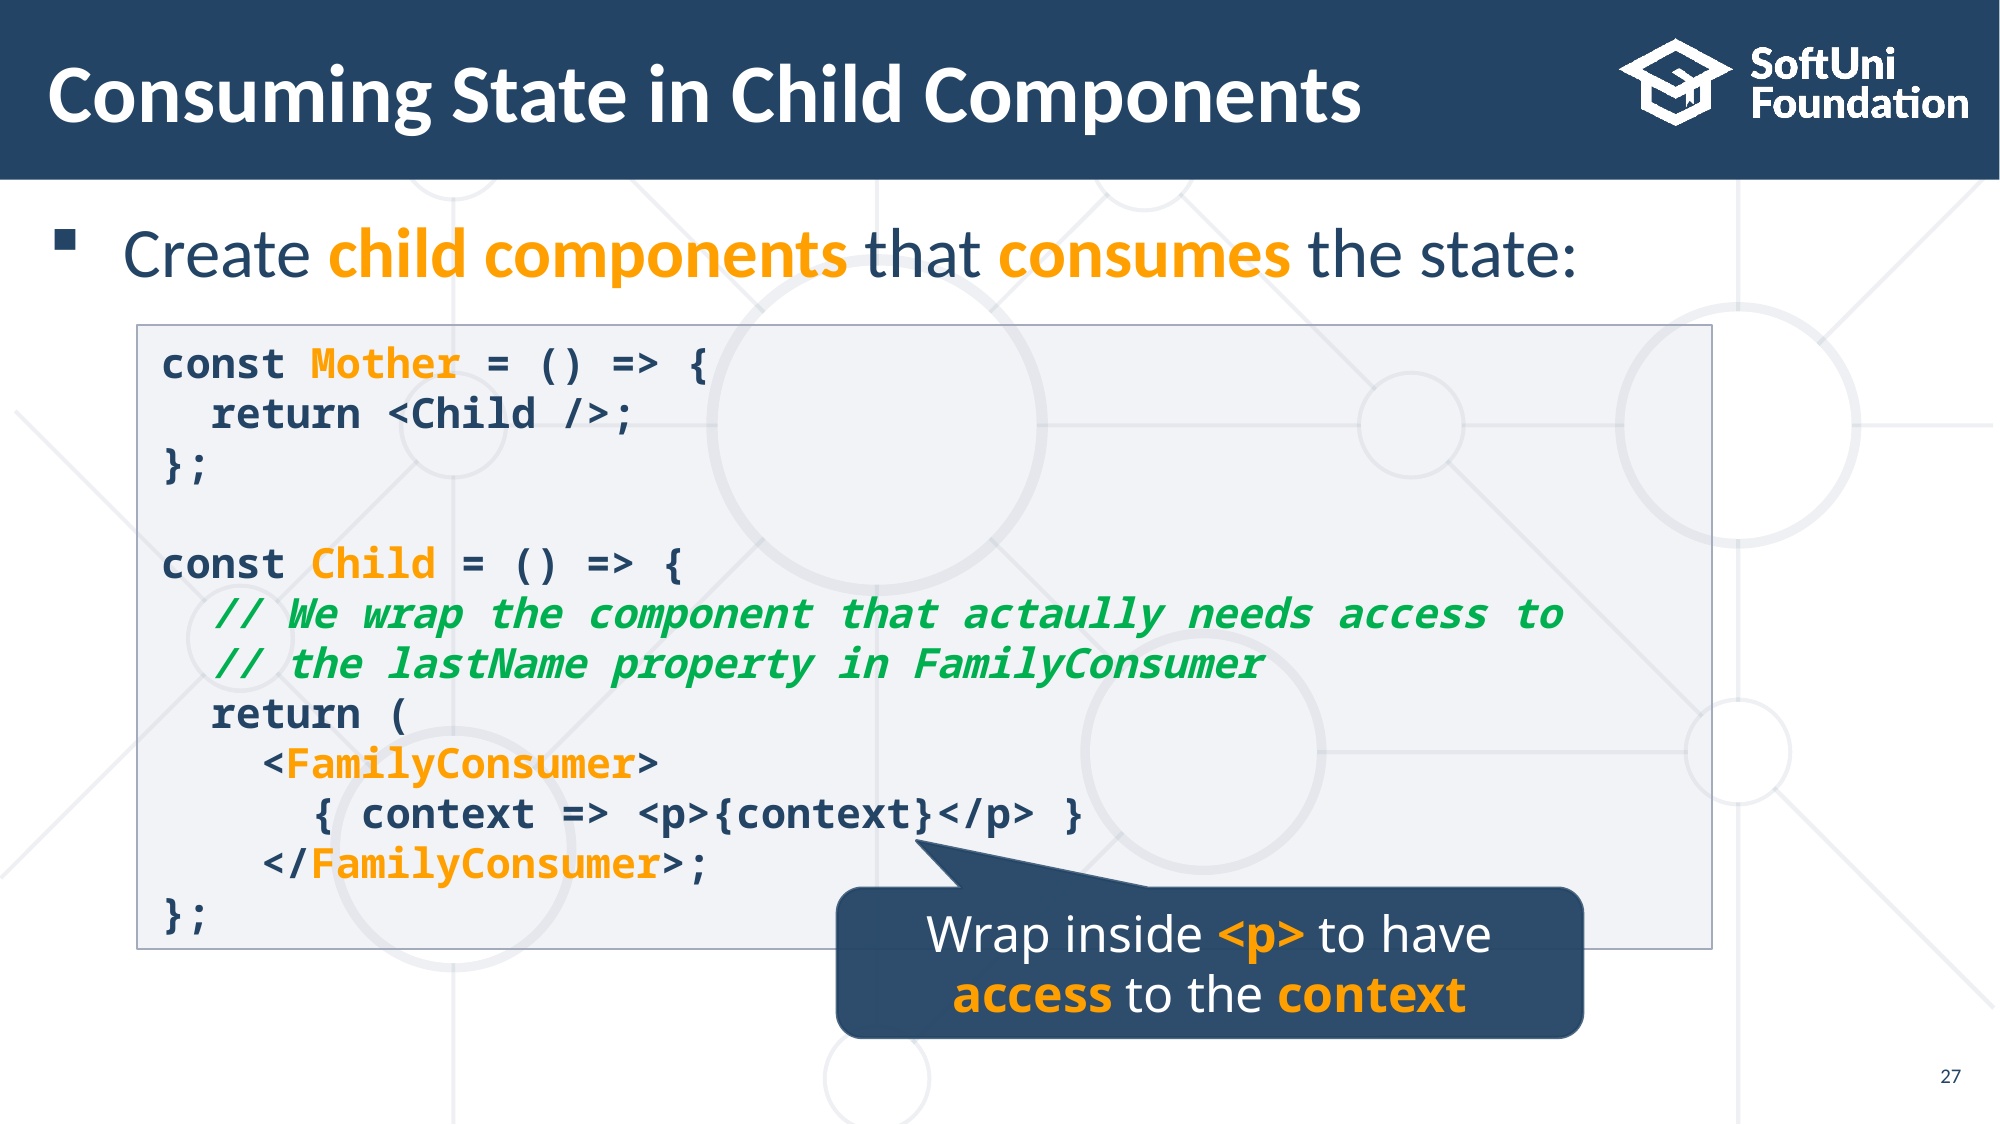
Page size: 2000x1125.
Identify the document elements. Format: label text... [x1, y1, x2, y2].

list Create child components that consumes the state: [31, 196, 1970, 1050]
slide_number 27 [1896, 1049, 1968, 1101]
picture [1618, 38, 1968, 126]
title Consuming State in Child Components [31, 16, 1591, 162]
text_box const Mother = () => { return <Child />; }; const Child = () => { // We wrap the component that actaully needs access to // the lastName property in FamilyConsumer return ( <FamilyConsumer> { context => <p>{context}</p> } </FamilyConsumer>; }; [137, 324, 1713, 949]
text_box Wrap inside <p> to have access to the context [835, 838, 1585, 1040]
